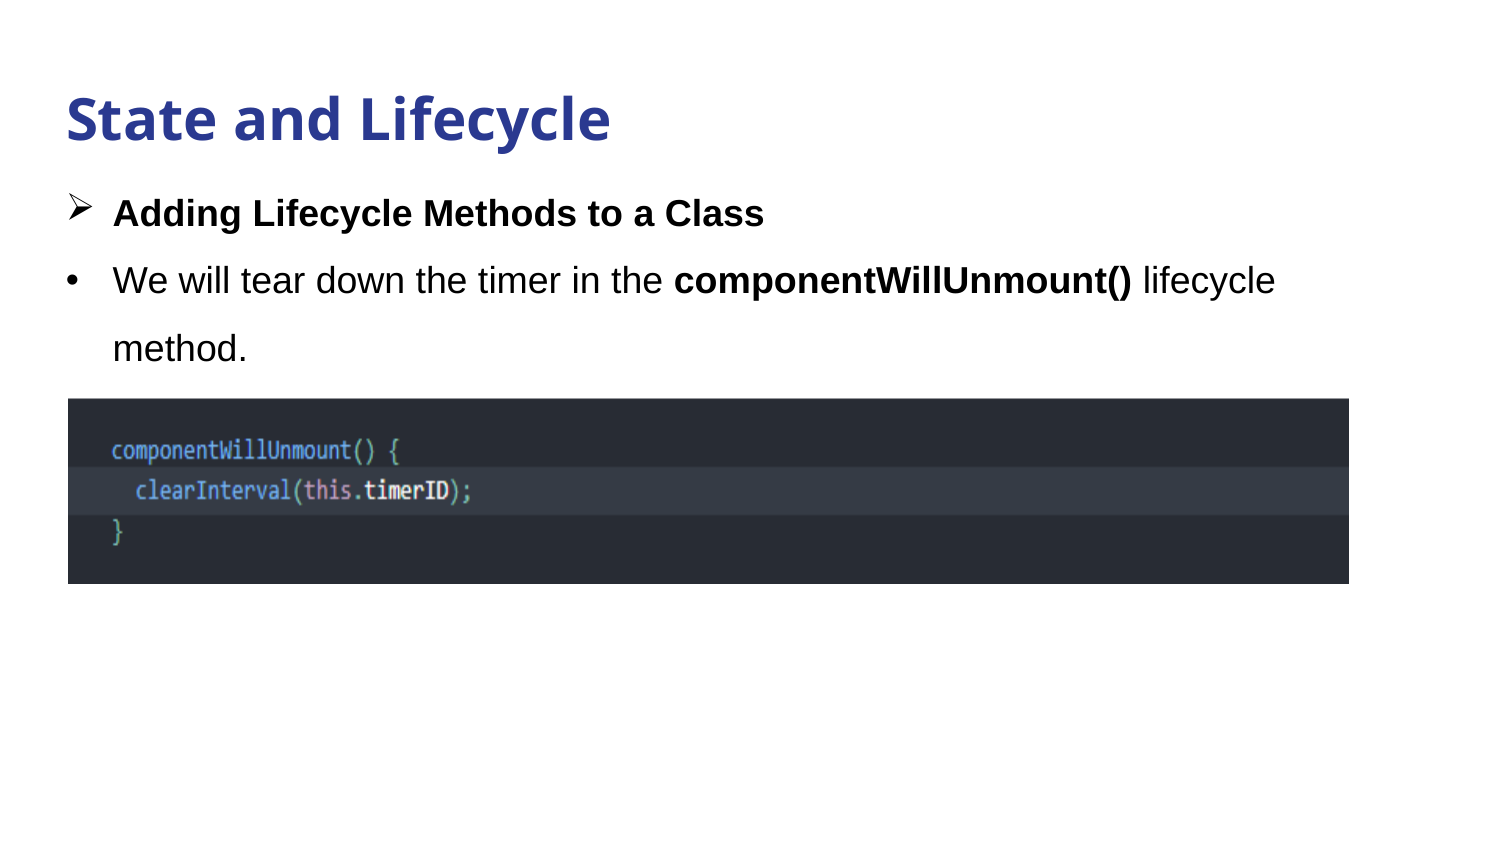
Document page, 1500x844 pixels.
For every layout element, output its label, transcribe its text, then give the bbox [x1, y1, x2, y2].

picture [68, 393, 1349, 584]
title State and Lifecycle [51, 67, 1449, 167]
text_box Adding Lifecycle Methods to a Class We will tear down the timer in the componentWillUnmount() lifecycle method. [51, 181, 1349, 377]
